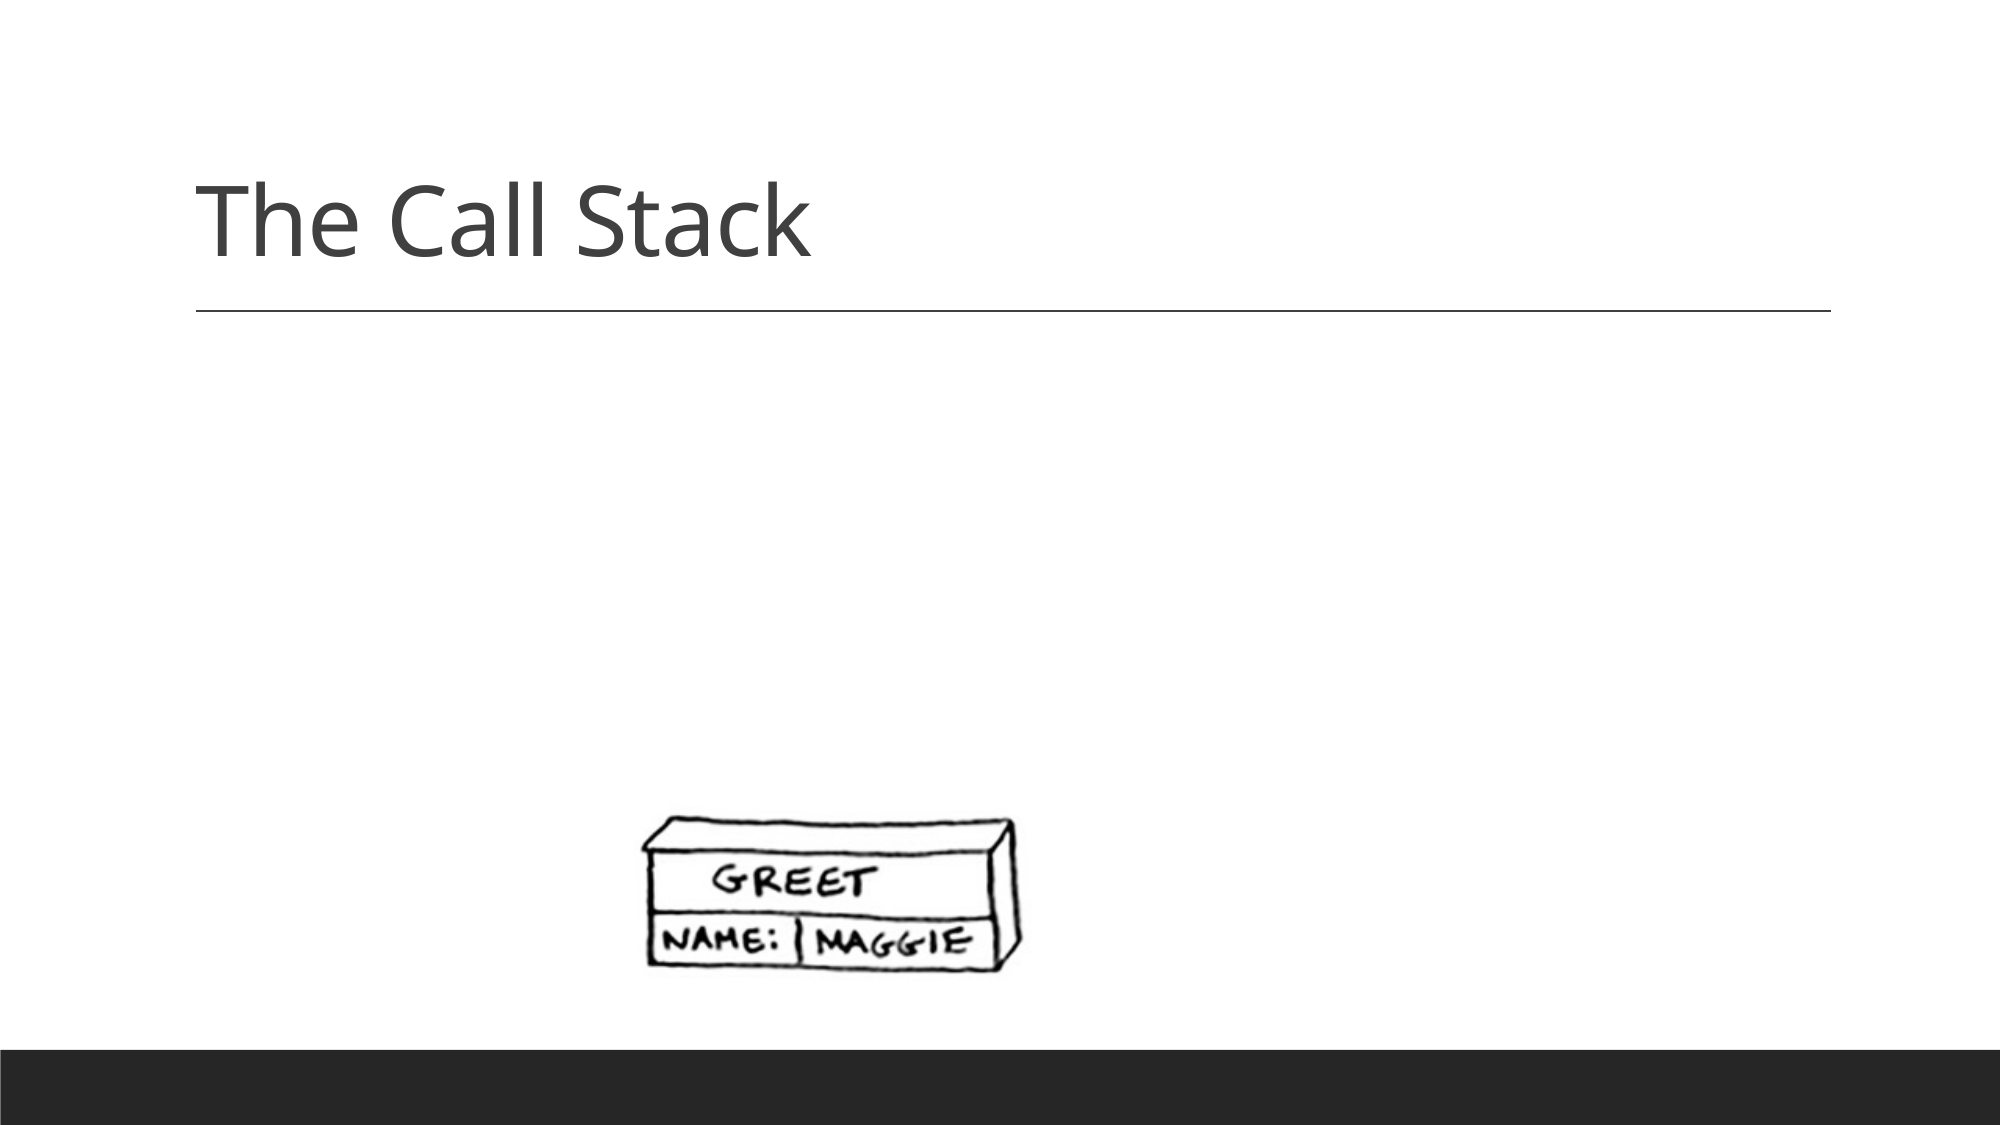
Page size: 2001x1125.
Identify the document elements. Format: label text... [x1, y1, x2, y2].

title The Call Stack [180, 47, 1830, 285]
picture [632, 802, 1033, 982]
